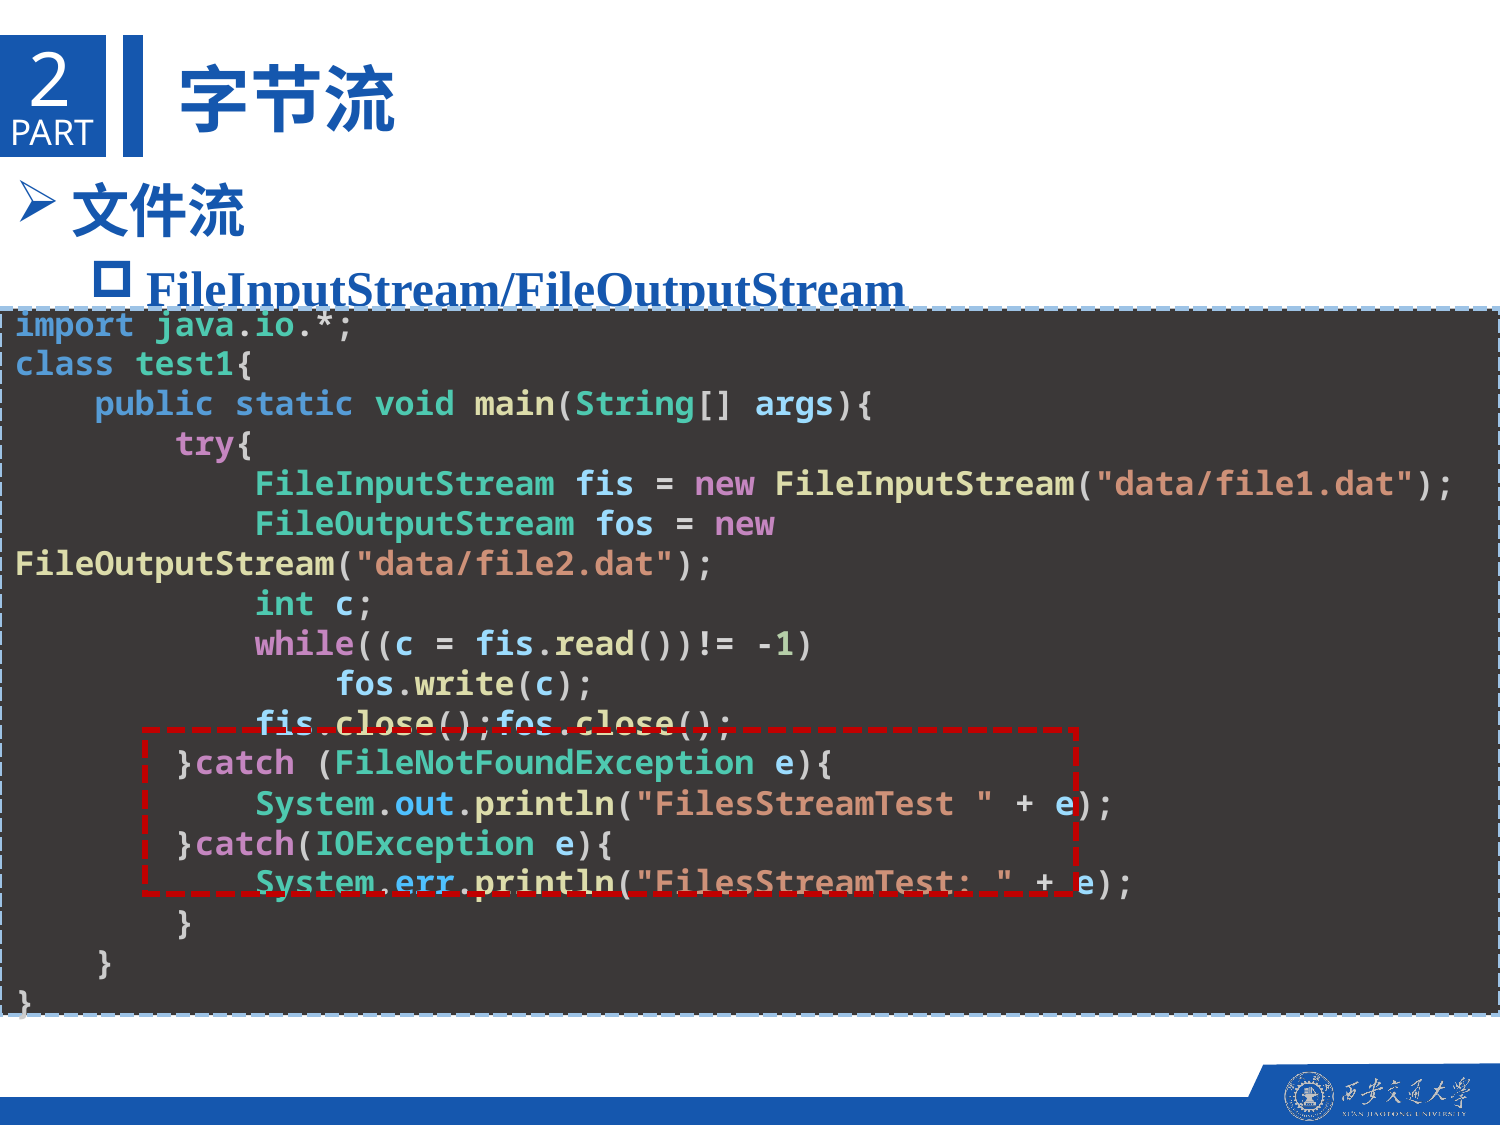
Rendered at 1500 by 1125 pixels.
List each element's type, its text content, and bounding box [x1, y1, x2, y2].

text_box 字节流 [163, 45, 412, 149]
text_box 2 [14, 23, 87, 129]
text_box import java.io.*; class test1{ public static void main(String[] args){ try{ FileInputStream fis = new FileInputStream("data/file1.dat"); FileOutputStream fos = new FileOutputStream("data/file2.dat"); int c; while((c = fis.read())!= -1) fos.write(c); fis.close();fos.close(); }catch (FileNotFoundException e){ System.out.println("FilesStreamTest " + e); }catch(IOException e){ System.err.println("FilesStreamTest: " + e); } } } [0, 308, 1500, 1016]
text_box [144, 729, 1077, 895]
text_box PART [9, 109, 95, 152]
text_box 文件流 FileInputStream/FileOutputStream [0, 152, 1500, 308]
